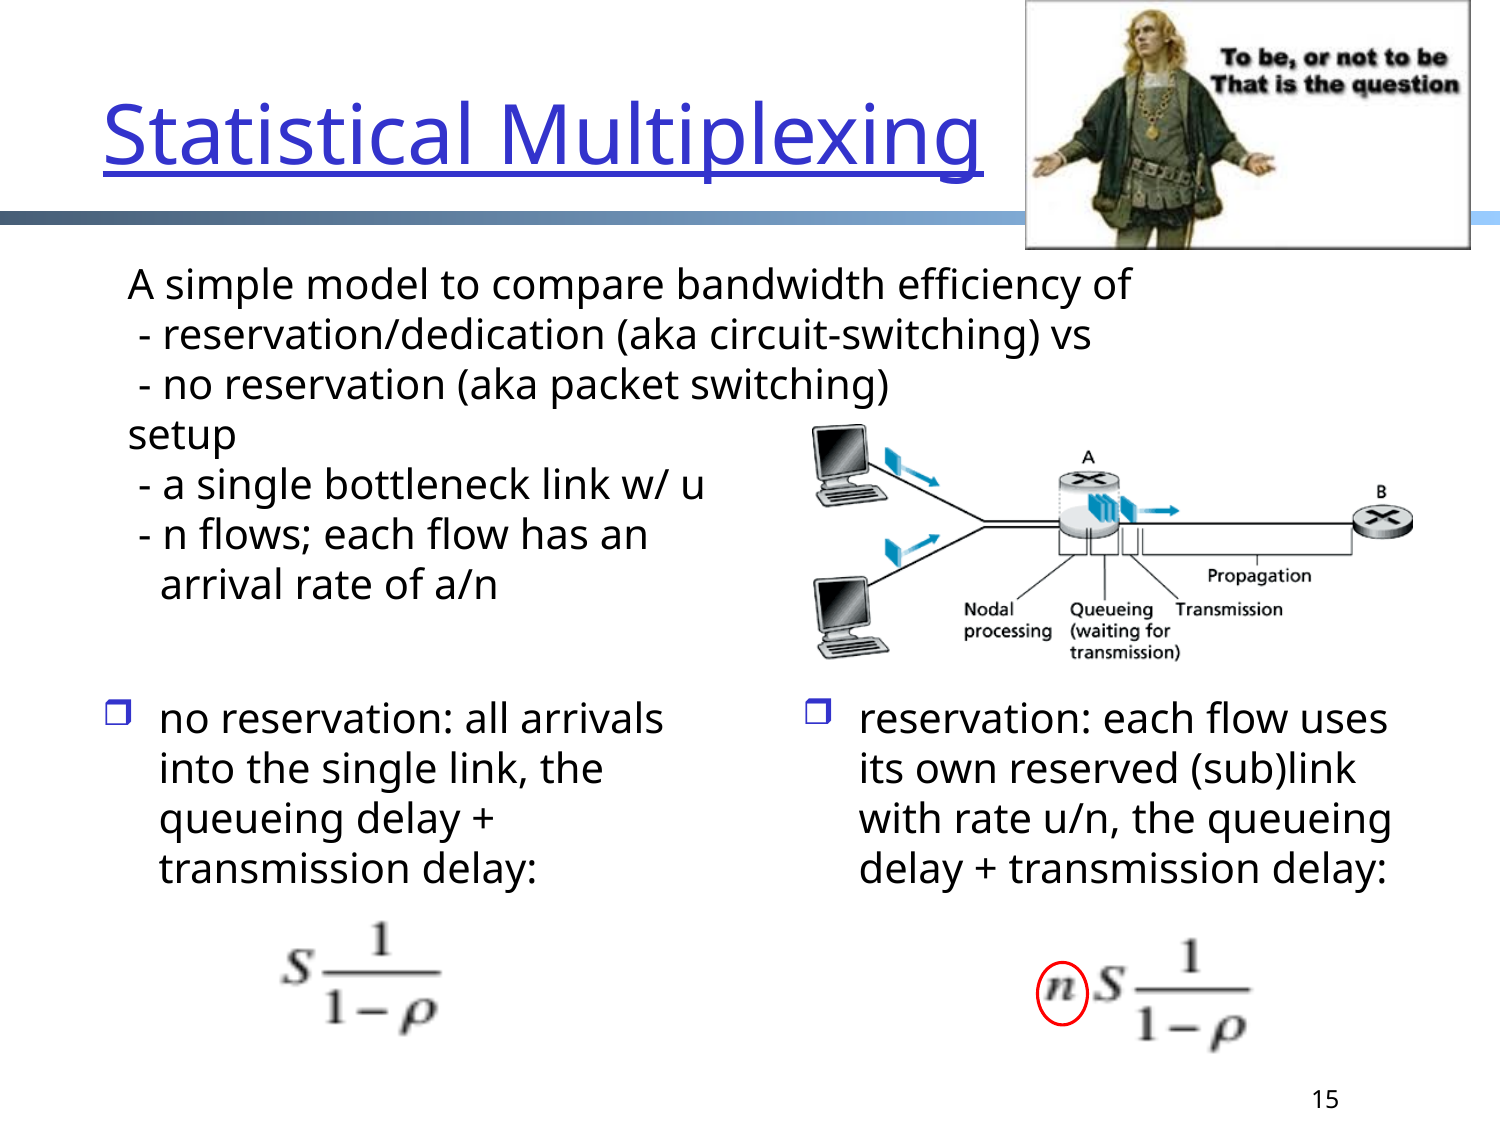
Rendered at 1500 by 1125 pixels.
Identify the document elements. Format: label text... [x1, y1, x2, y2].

picture [1024, 0, 1471, 251]
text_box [274, 906, 447, 1040]
list no reservation: all arrivals into the single link, the queueing delay + transmission delay: [87, 684, 713, 1009]
text_box A simple model to compare bandwidth efficiency of - reservation/dedication (aka circuit-switching) vs - no reservation (aka packet switching) setup - a single bottleneck link w/ u - n flows; each flow has an arrival rate of a/n [112, 249, 1400, 616]
slide_number 15 [1150, 1049, 1500, 1125]
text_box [1037, 924, 1258, 1058]
title Statistical Multiplexing [87, 37, 1019, 225]
text_box reservation: each flow uses its own reserved (sub)link with rate u/n, the queueing delay + transmission delay: [787, 683, 1413, 960]
picture [812, 424, 1413, 664]
